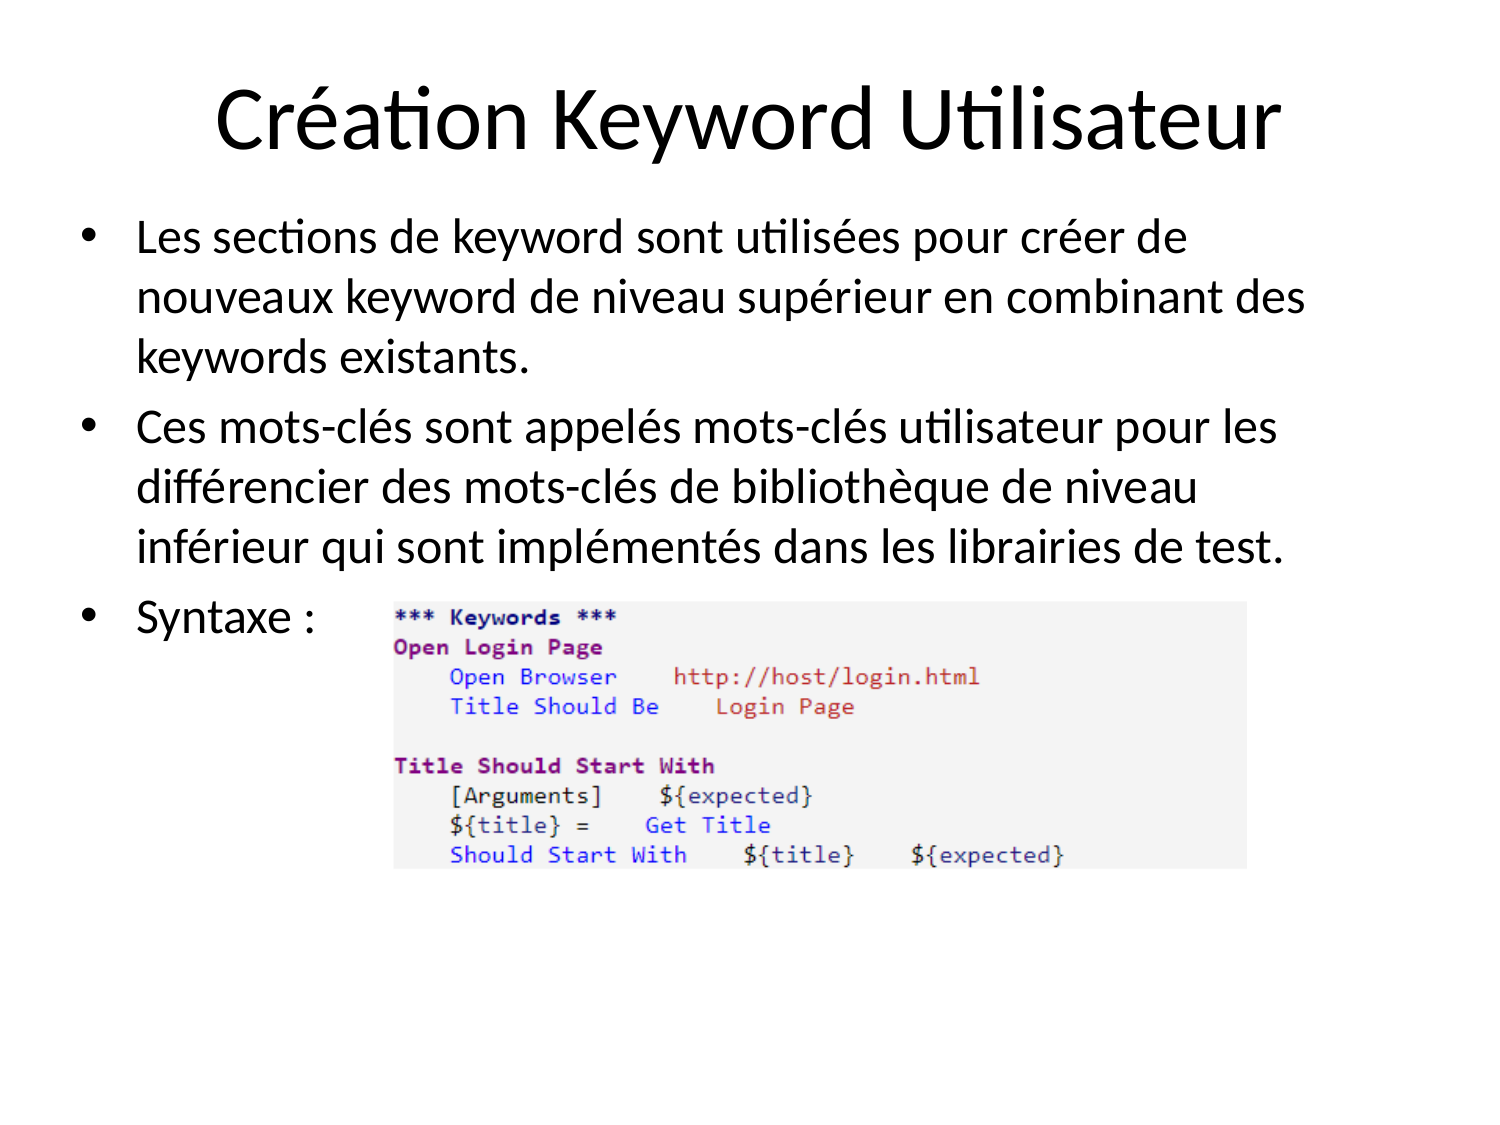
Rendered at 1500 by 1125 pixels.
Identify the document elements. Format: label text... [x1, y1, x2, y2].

title Création Keyword Utilisateur [75, 19, 1425, 207]
list Les sections de keyword sont utilisées pour créer de nouveaux keyword de niveau supérieur en combinant des keywords existants. Ces mots-clés sont appelés mots-clés utilisateur pour les différencier des mots-clés de bibliothèque de niveau inférieur qui sont implémentés dans les librairies de test. Syntaxe : [64, 196, 1343, 941]
picture [383, 585, 1247, 881]
